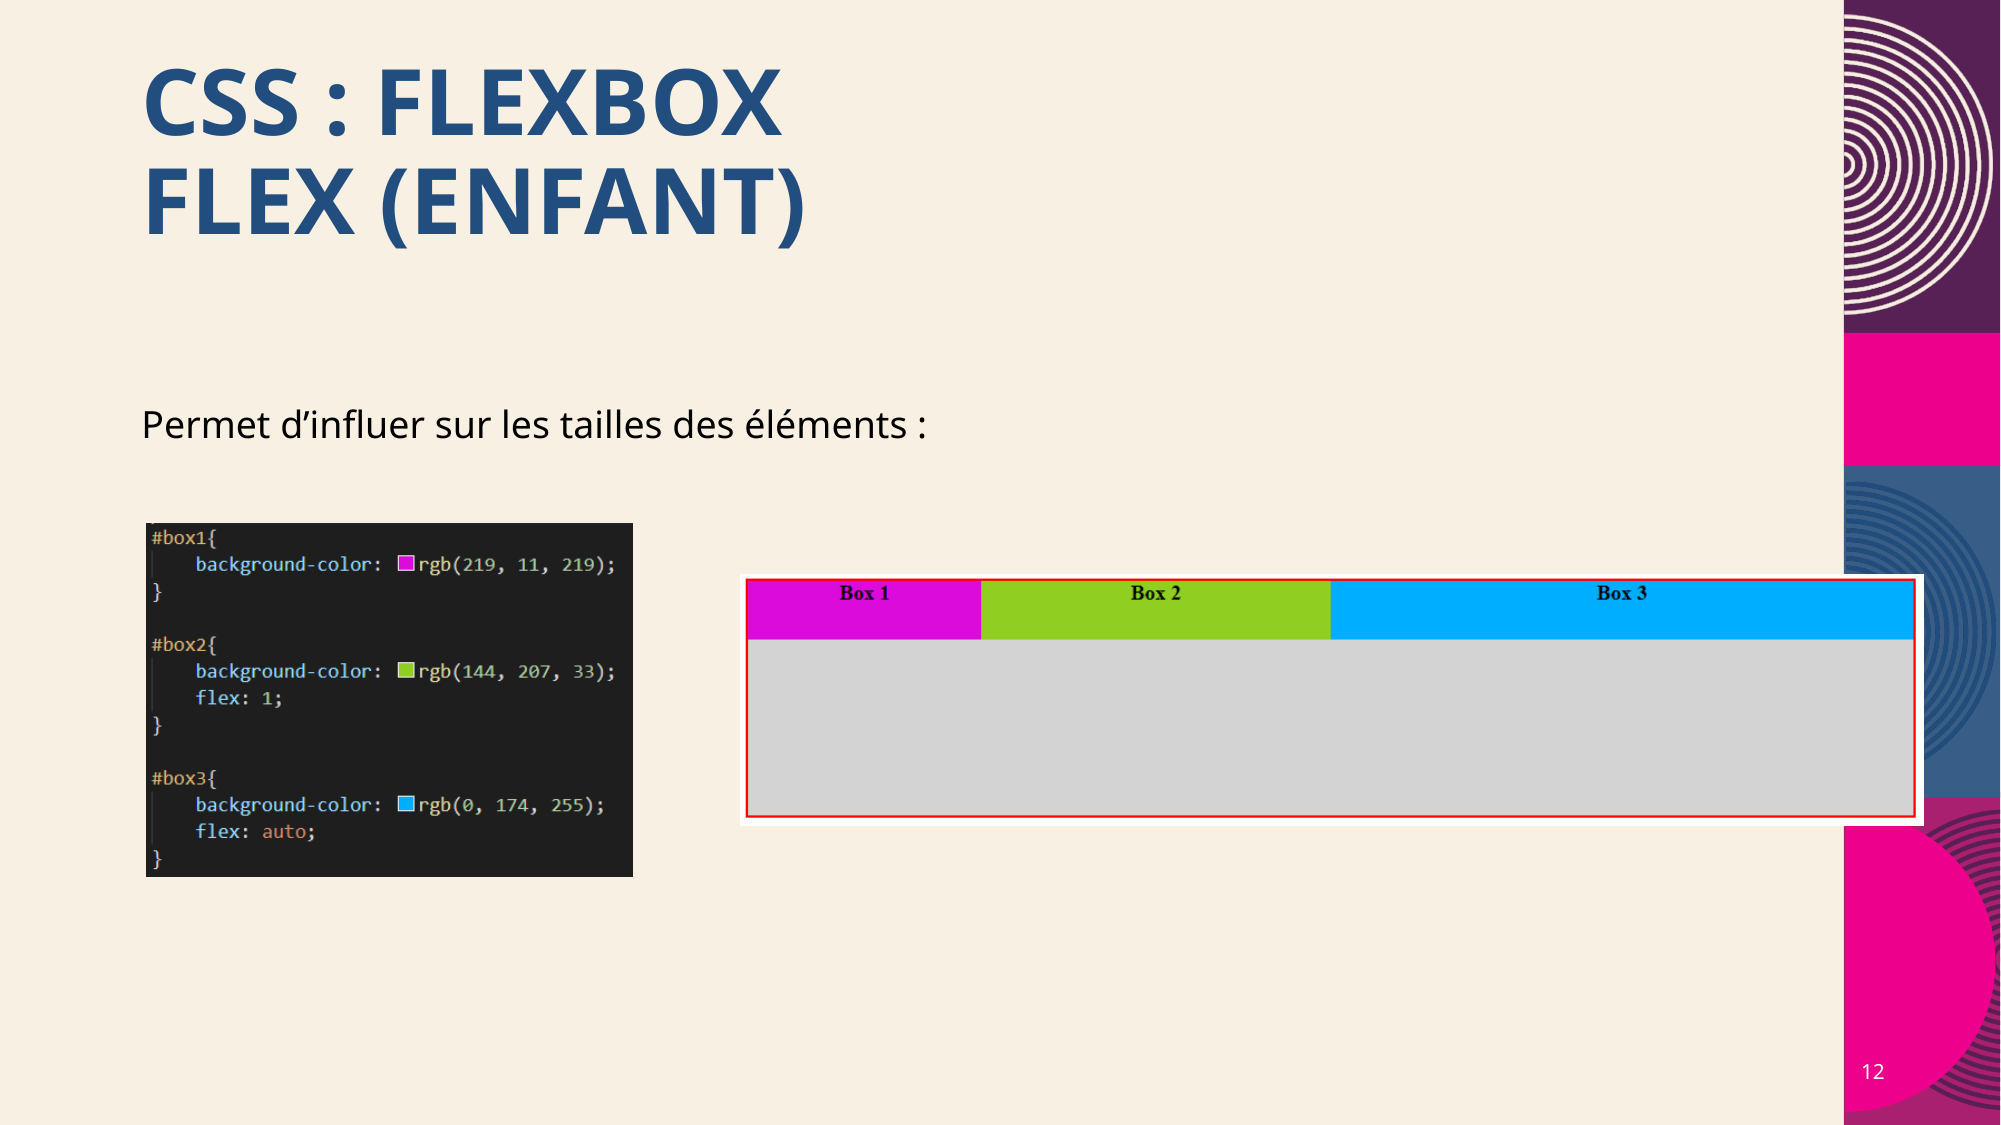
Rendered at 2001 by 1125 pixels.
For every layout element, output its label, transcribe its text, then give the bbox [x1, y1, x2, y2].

list Permet d’influer sur les tailles des éléments : [126, 396, 1667, 1076]
picture [1844, 15, 1993, 314]
slide_number 12 [1824, 1042, 1900, 1103]
title CSS : FLEXBOX flex (enfant) [126, 48, 1667, 273]
picture [146, 523, 633, 877]
picture [739, 482, 2001, 1110]
